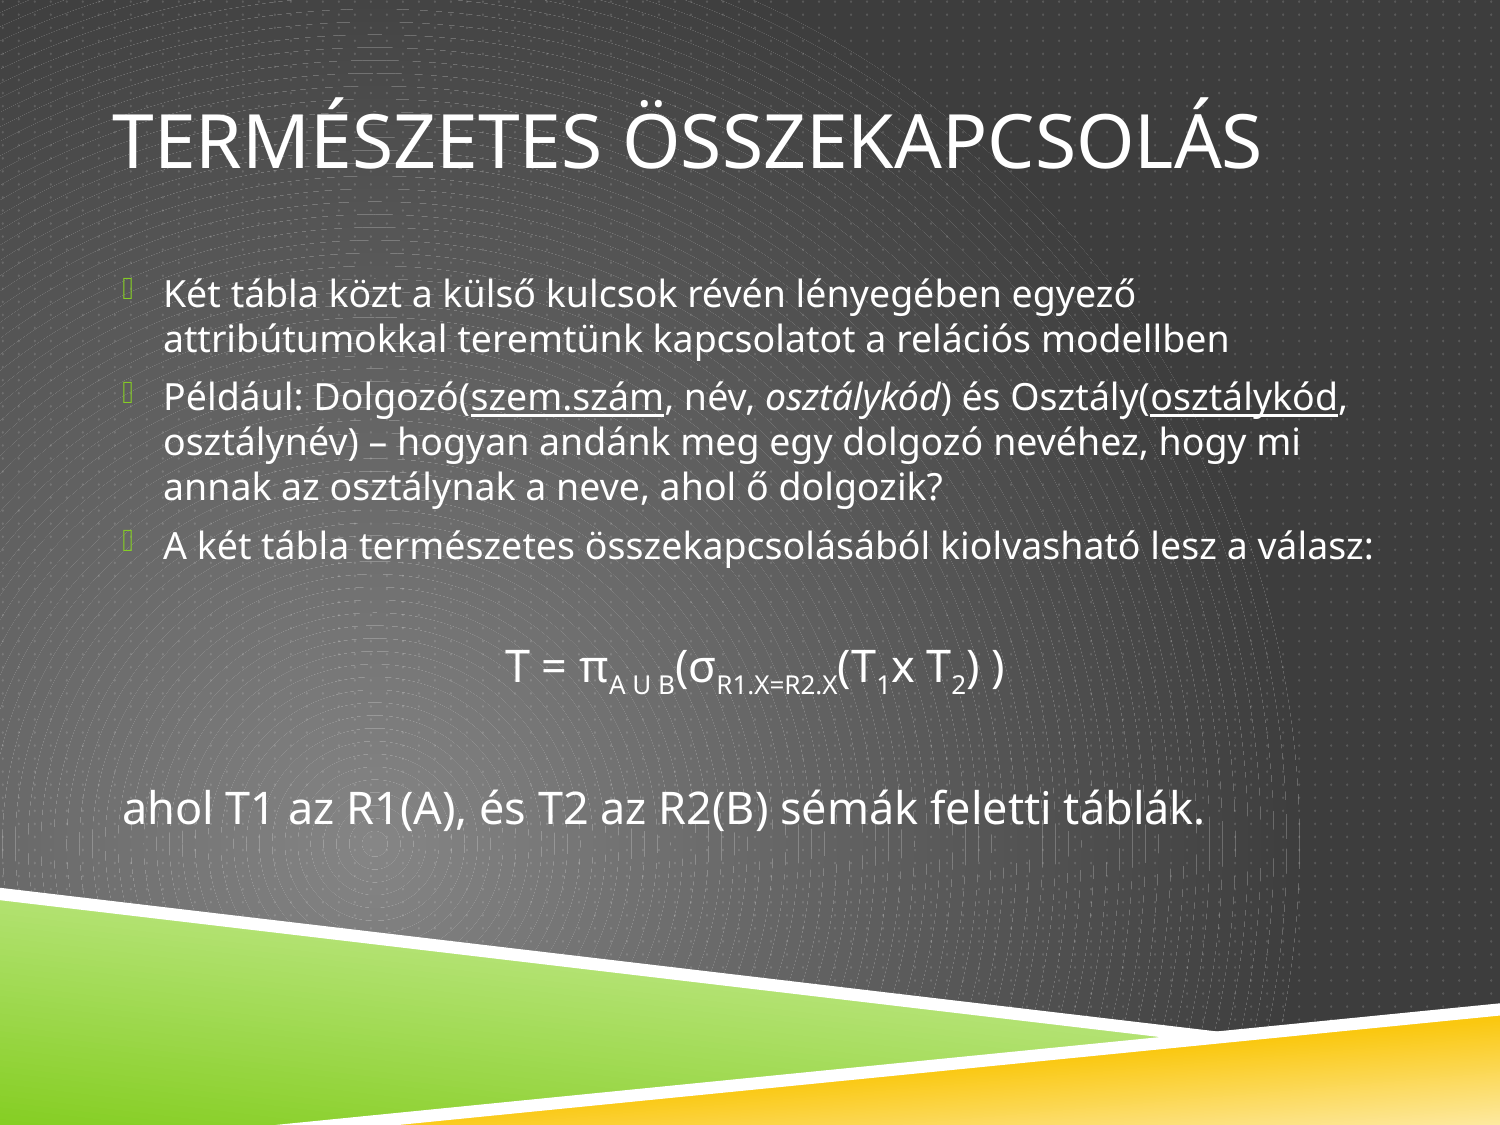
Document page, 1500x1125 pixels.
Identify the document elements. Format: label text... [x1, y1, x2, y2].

list Két tábla közt a külső kulcsok révén lényegében egyező attribútumokkal teremtünk kapcsolatot a relációs modellben Például: Dolgozó(szem.szám, név, osztálykód) és Osztály(osztálykód, osztálynév) – hogyan andánk meg egy dolgozó nevéhez, hogy mi annak az osztálynak a neve, ahol ő dolgozik? A két tábla természetes összekapcsolásából kiolvasható lesz a válasz: T = πA U B(σR1.X=R2.X(T1x T2) ) ahol T1 az R1(A), és T2 az R2(B) sémák feletti táblák. [112, 262, 1388, 875]
title Természetes összekapcsolás [112, 45, 1388, 233]
